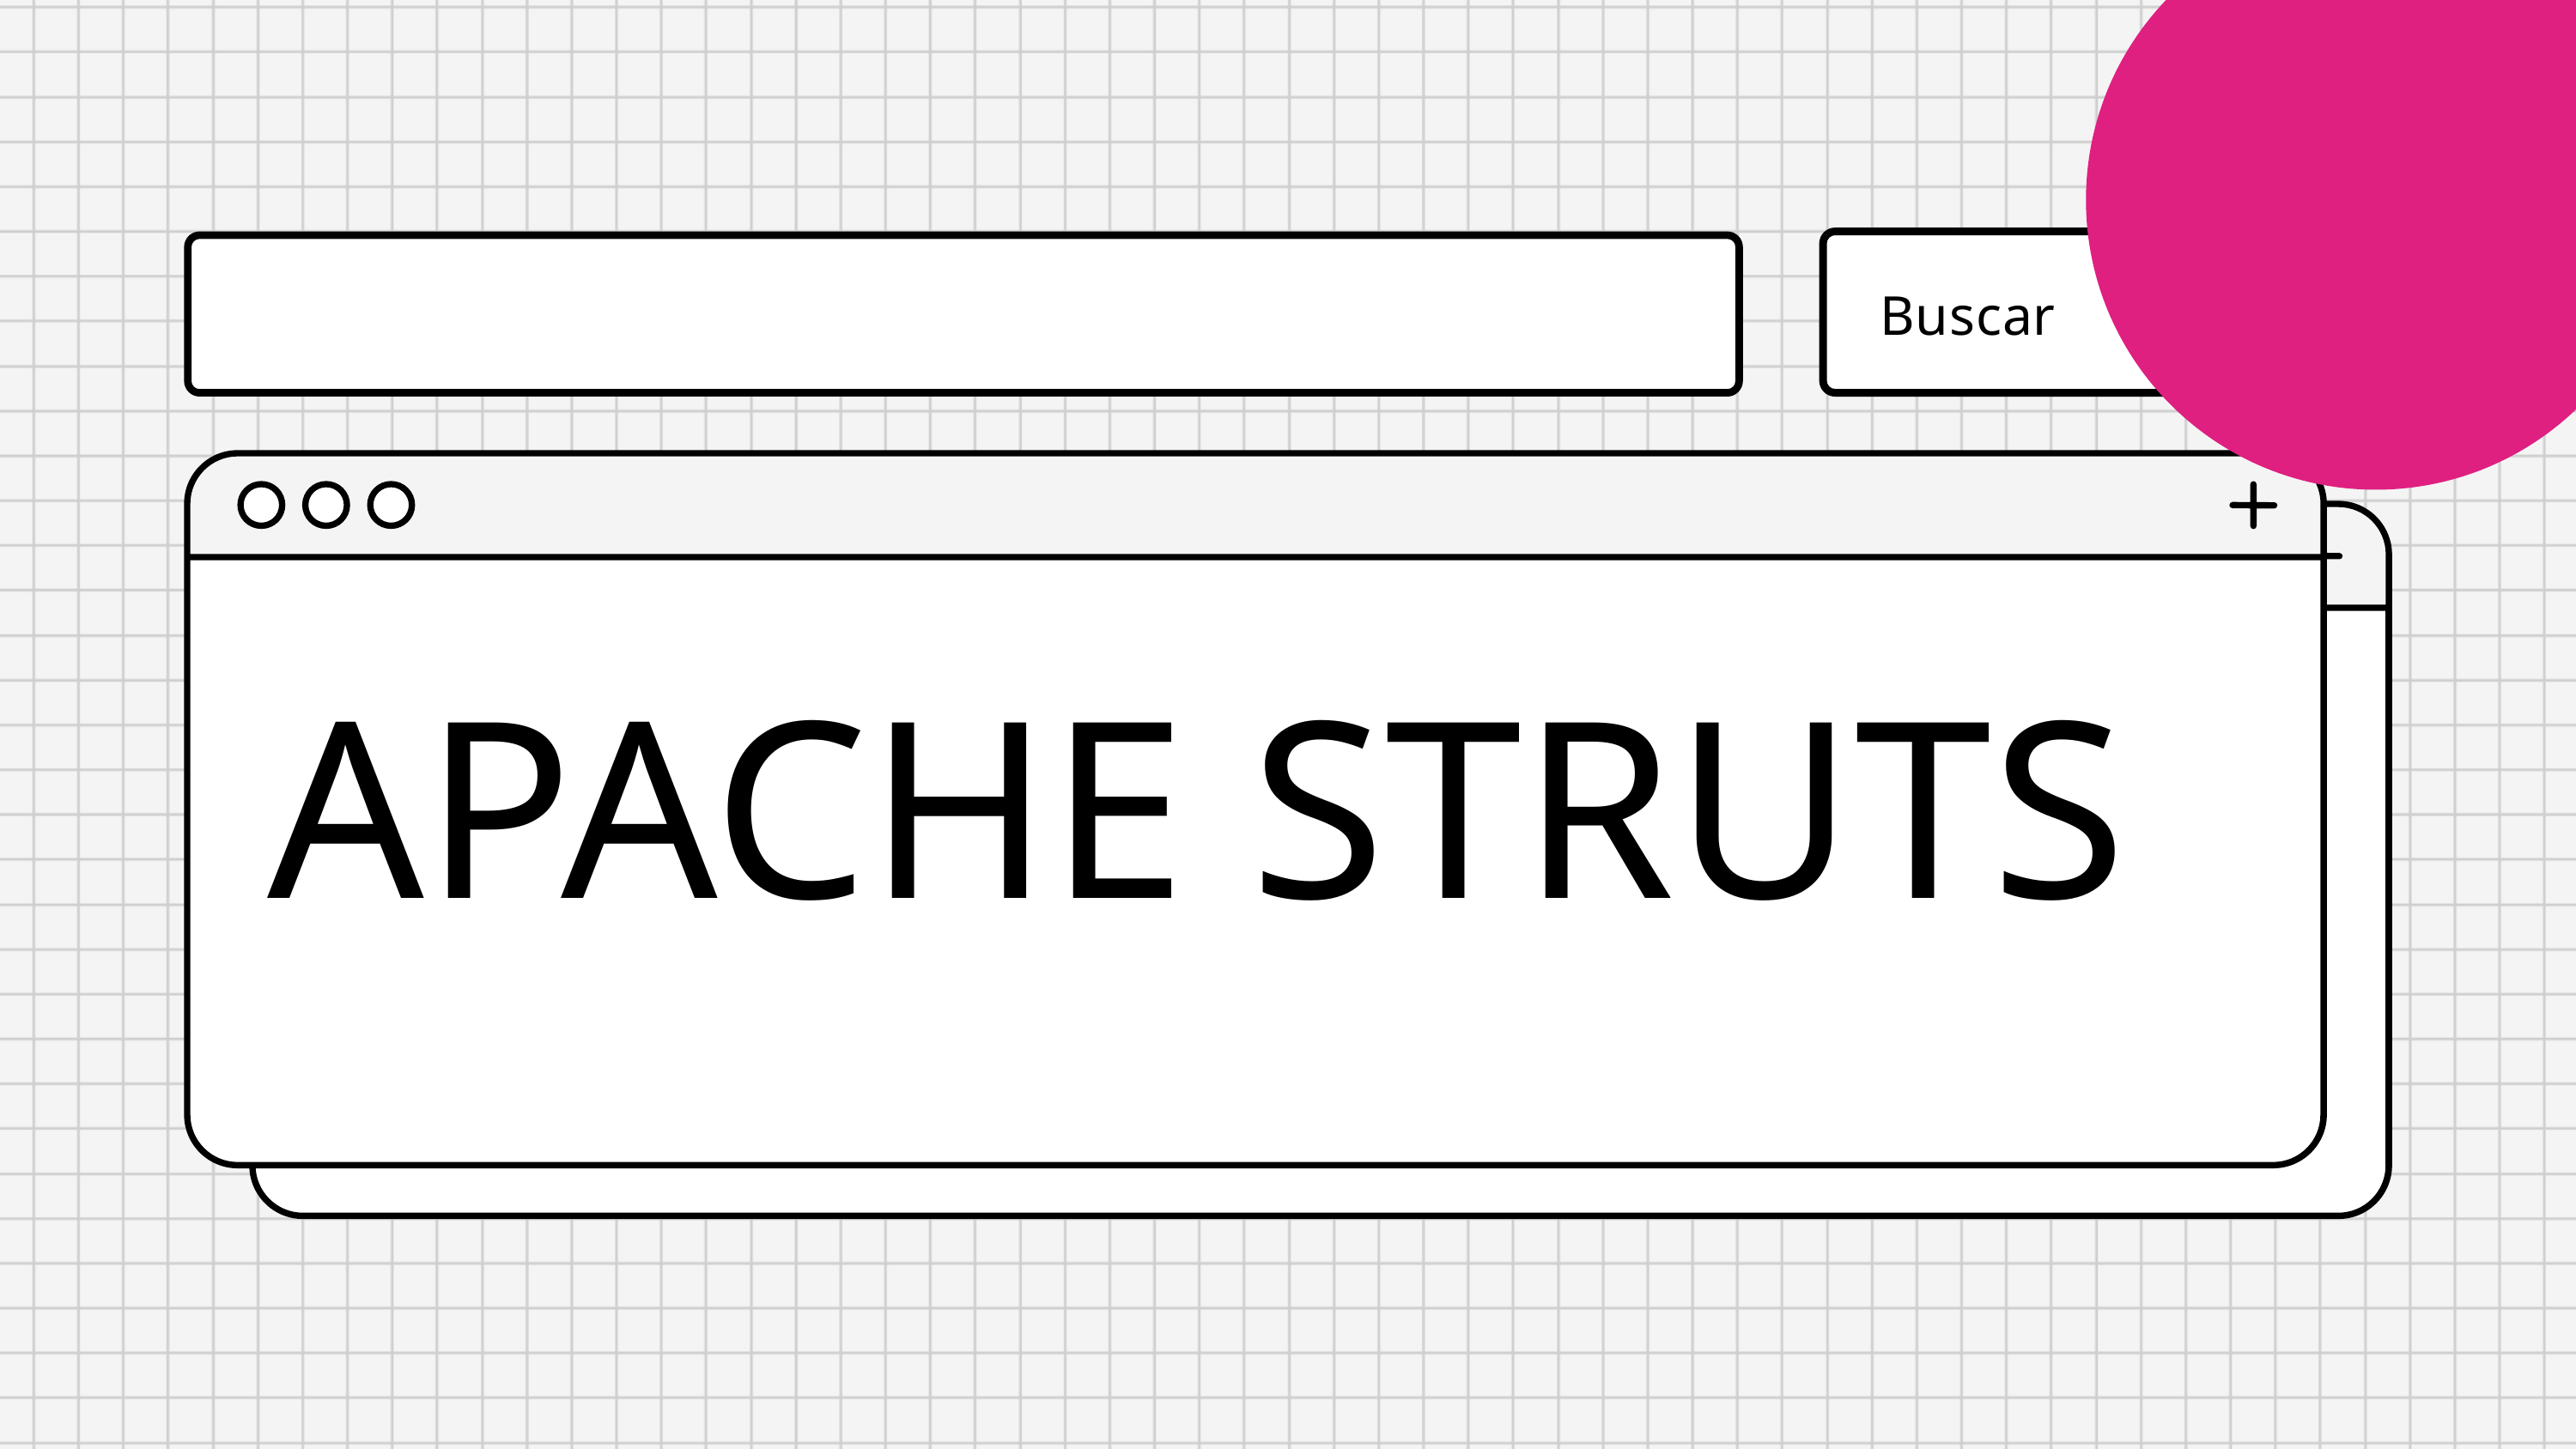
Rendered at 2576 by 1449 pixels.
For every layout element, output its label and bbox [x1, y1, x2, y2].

text_box [2086, 0, 2576, 490]
text_box [184, 231, 1743, 397]
text_box [184, 450, 2392, 1220]
text_box [1819, 227, 2081, 397]
text_box [266, 657, 2377, 1132]
text_box [0, 0, 2576, 1449]
